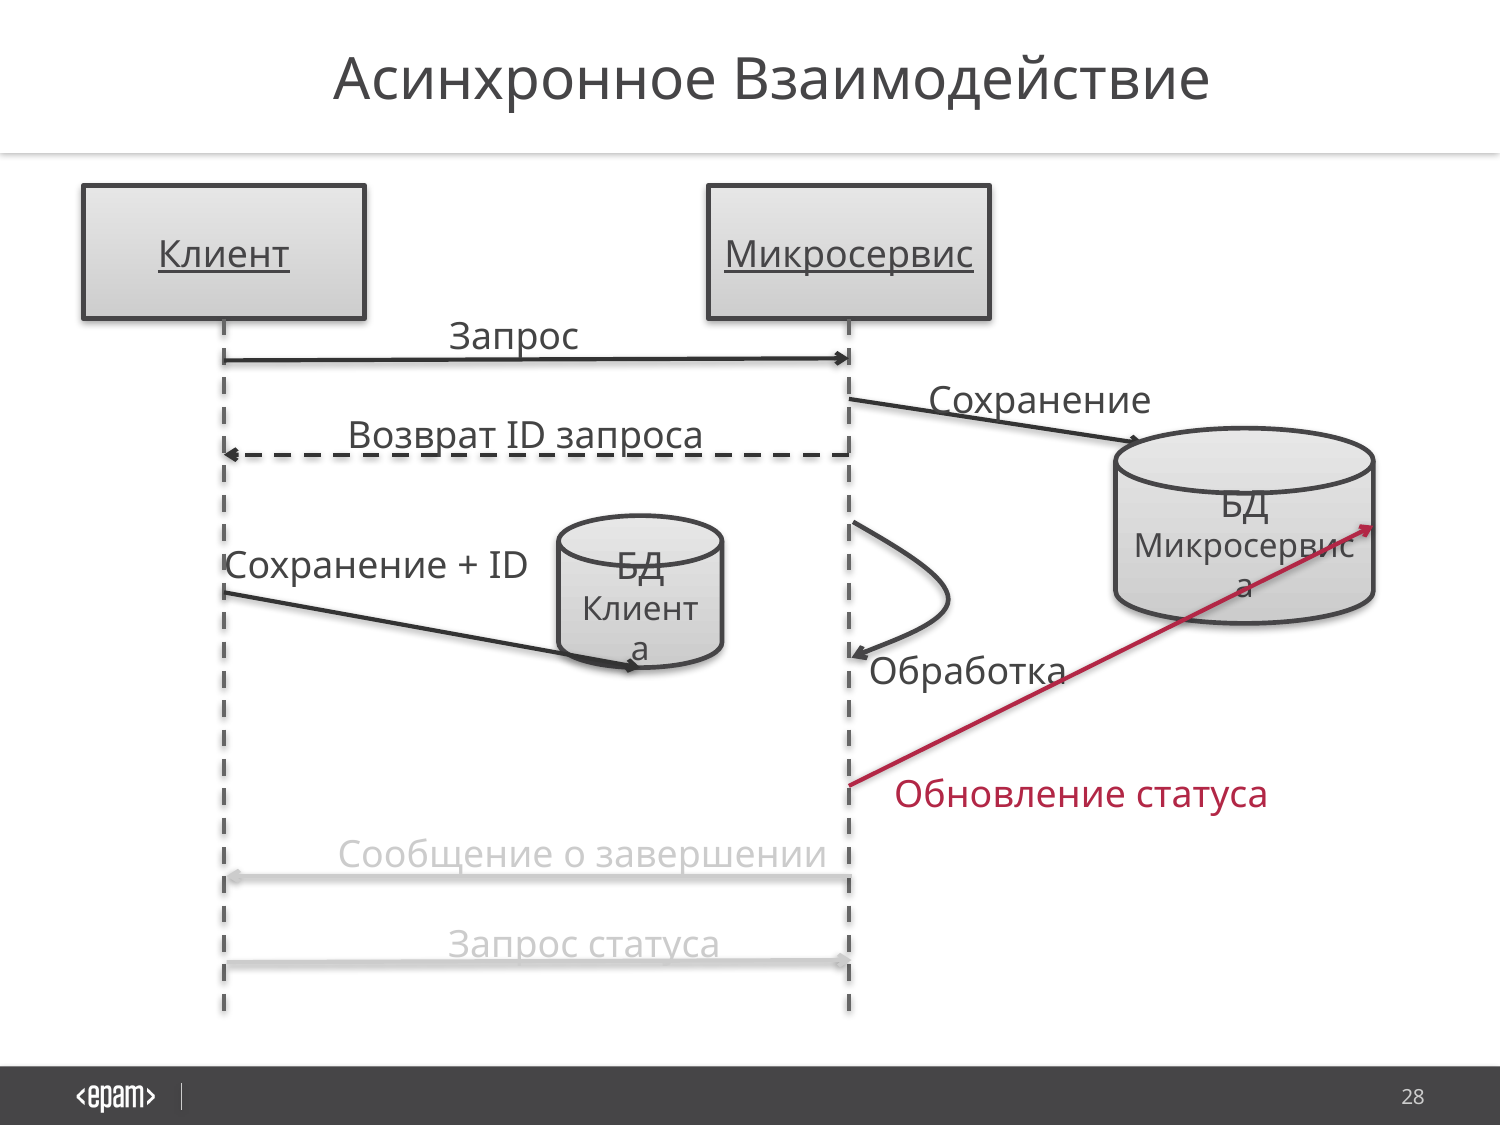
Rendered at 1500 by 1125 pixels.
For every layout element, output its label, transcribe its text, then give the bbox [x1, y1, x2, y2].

text_box БД Клиента [557, 514, 723, 669]
text_box Сохранение + ID [209, 524, 219, 594]
text_box Микросервис [708, 185, 990, 319]
text_box Сохранение + ID [229, 524, 544, 590]
text_box Запрос [434, 295, 595, 356]
text_box Сохранение [913, 359, 1167, 428]
text_box [854, 521, 950, 621]
text_box БД Микросервиса [1206, 535, 1375, 625]
list Асинхронное Взаимодействие [0, 0, 1500, 153]
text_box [848, 398, 1144, 444]
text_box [848, 623, 1245, 787]
text_box Клиент [83, 185, 365, 319]
text_box Обновление статуса [879, 753, 1284, 823]
text_box Сообщение о завершении [322, 813, 843, 875]
text_box Возврат ID запроса [332, 394, 719, 454]
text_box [226, 959, 852, 963]
text_box БД Микросервиса [1114, 427, 1375, 619]
text_box Запрос статуса [433, 903, 736, 958]
picture [76, 1085, 155, 1113]
